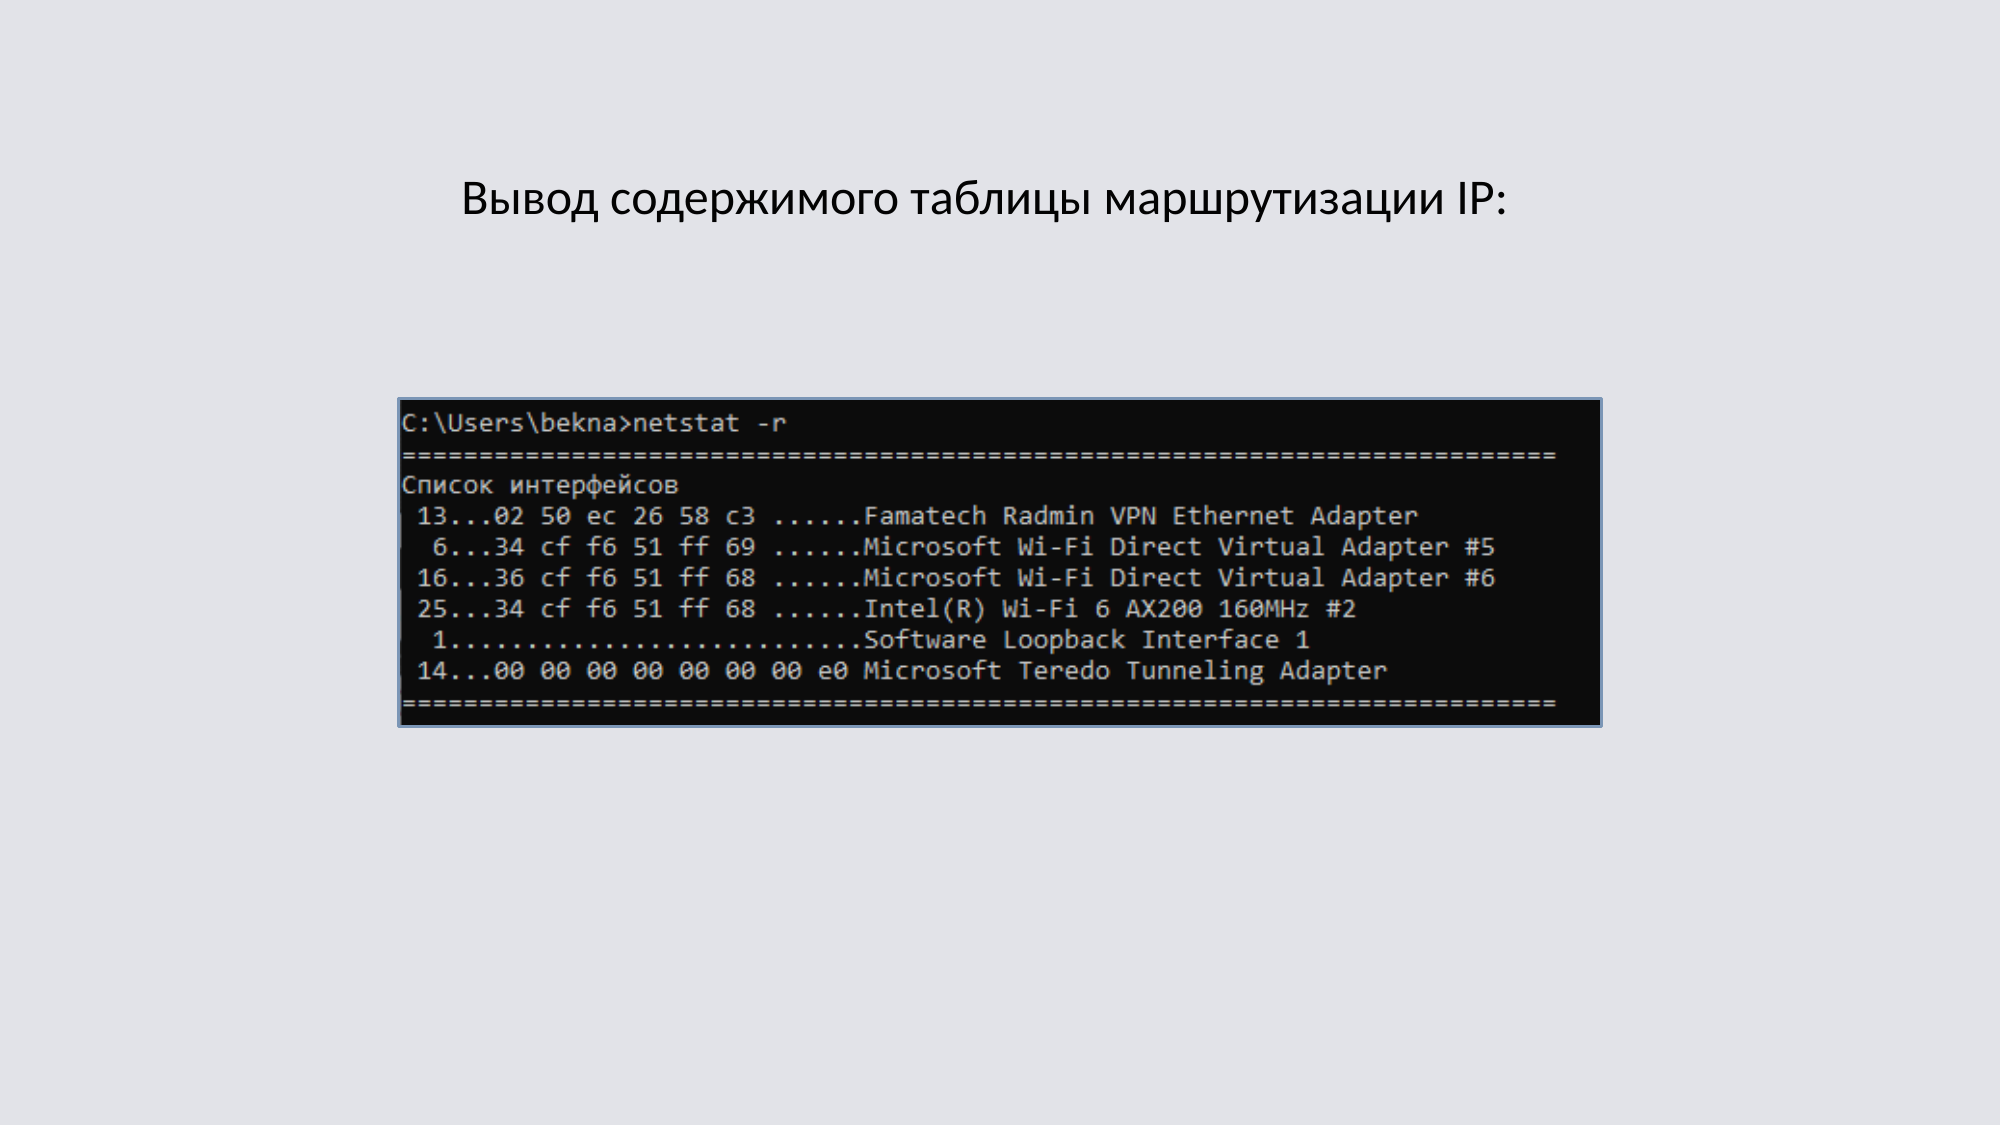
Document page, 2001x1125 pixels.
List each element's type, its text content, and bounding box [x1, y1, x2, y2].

text_box Вывод содержимого таблицы маршрутизации IP: [446, 156, 1554, 232]
picture [400, 399, 1600, 726]
